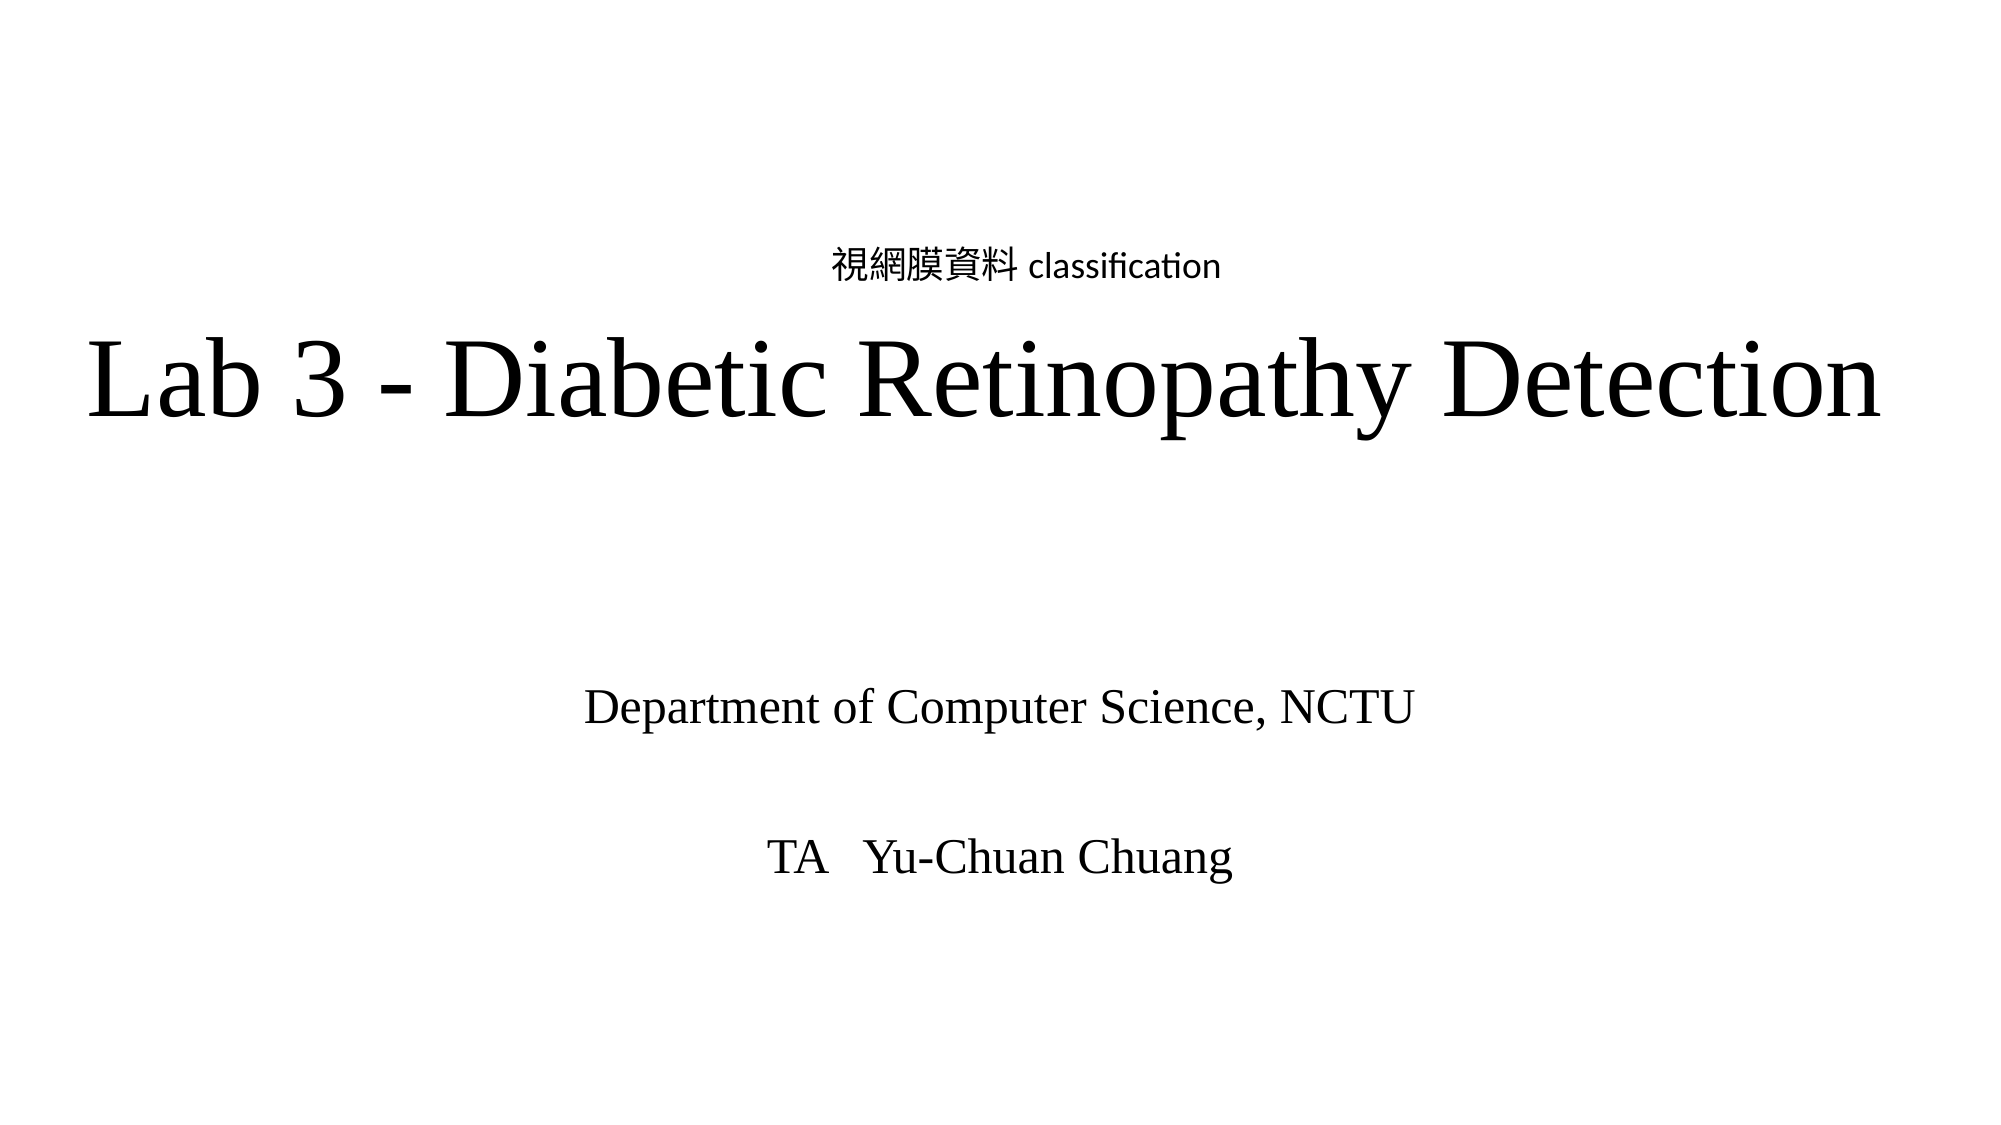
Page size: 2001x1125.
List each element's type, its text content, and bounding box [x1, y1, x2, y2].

subtitle Department of Computer Science, NCTU TA Yu-Chuan Chuang [362, 672, 1638, 961]
text_box 視網膜資料classification [817, 233, 1237, 293]
title Lab 3 - Diabetic Retinopathy Detection [0, 207, 2000, 449]
